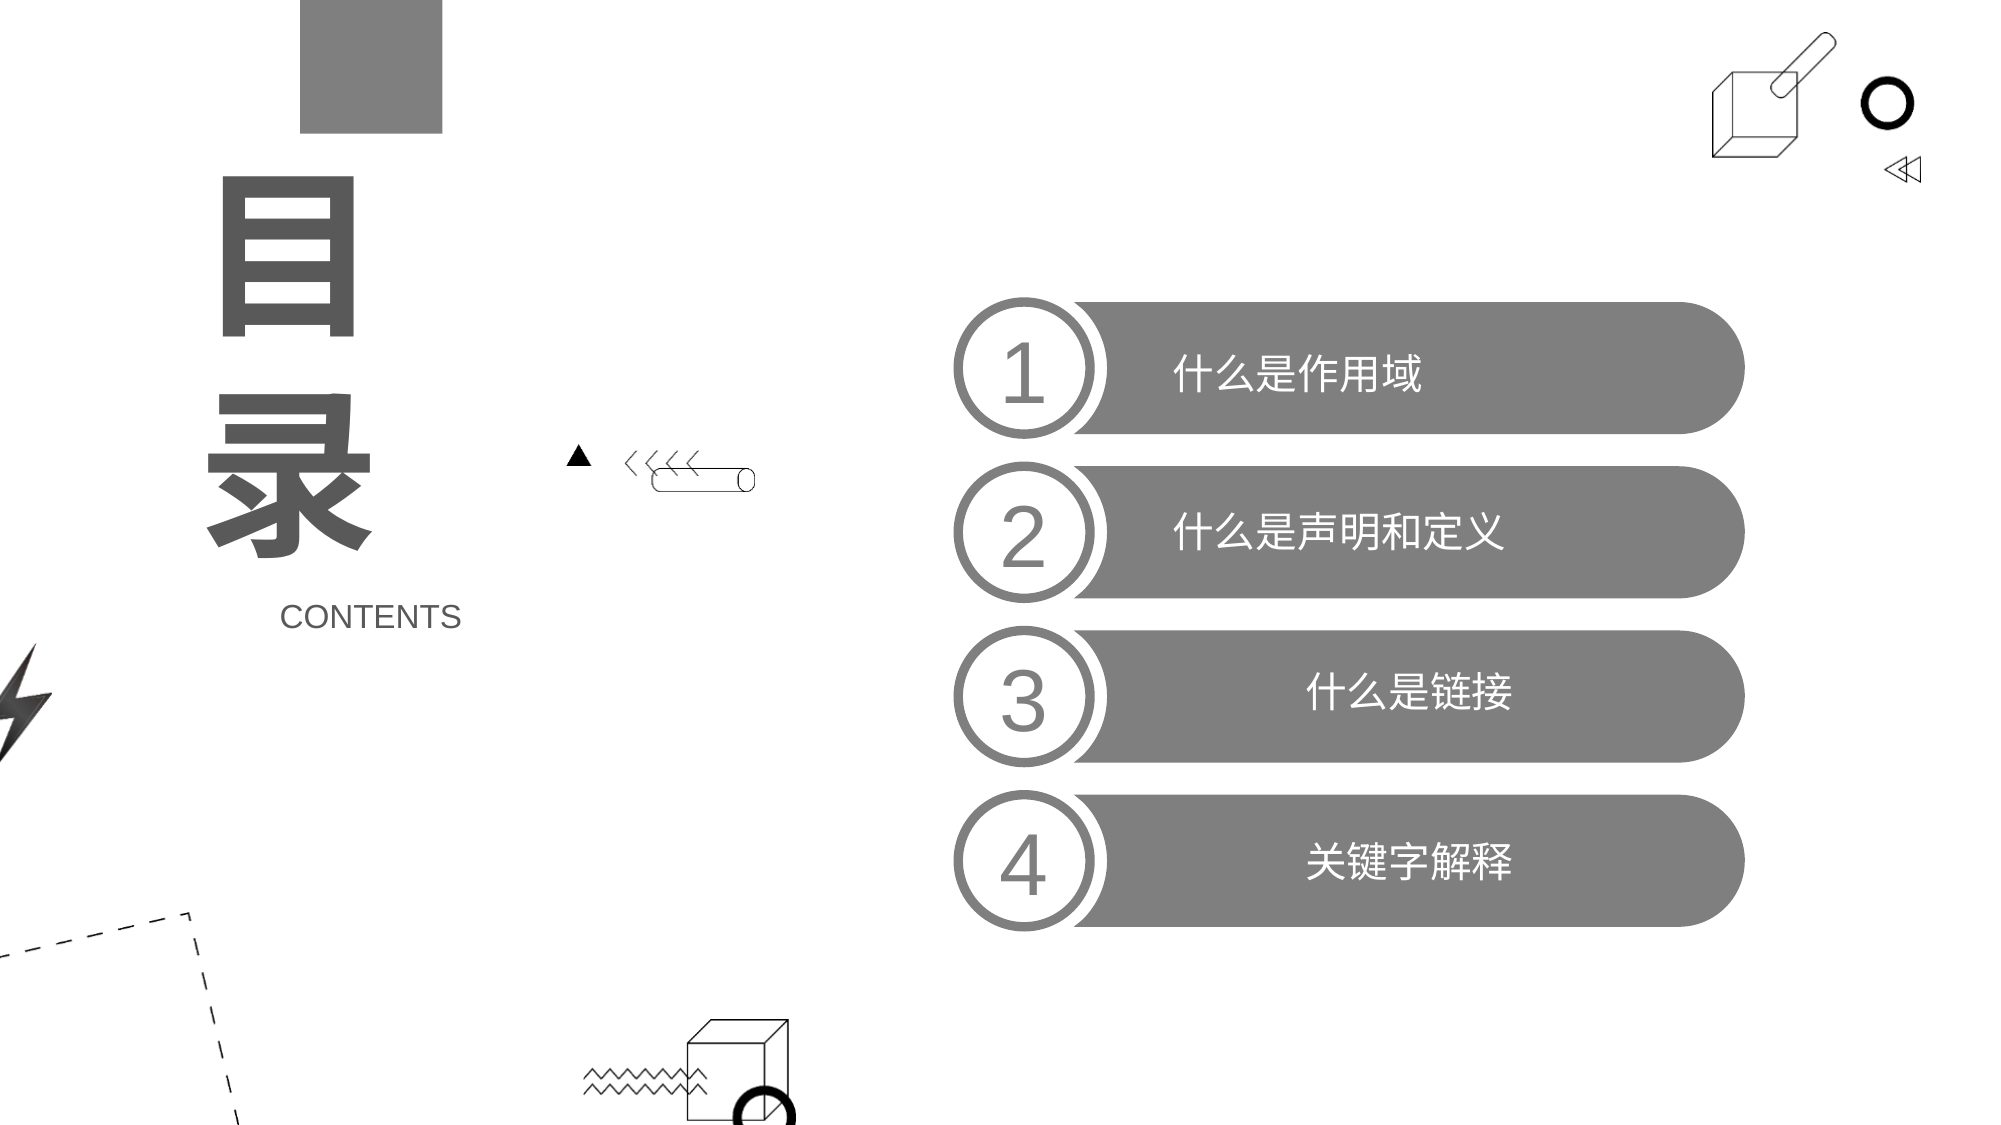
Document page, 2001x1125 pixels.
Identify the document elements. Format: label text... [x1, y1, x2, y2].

text_box [1073, 630, 1745, 763]
picture [0, 642, 52, 772]
text_box 什么是作用域 [1157, 340, 1662, 406]
text_box [1073, 794, 1737, 828]
text_box 4 [958, 794, 1082, 927]
text_box 关键字解释 [1028, 828, 1790, 894]
text_box [1073, 894, 1736, 927]
text_box 3 [958, 630, 1091, 763]
picture [583, 1019, 796, 1125]
picture [1712, 32, 1921, 183]
text_box [1073, 466, 1745, 599]
text_box 1 [958, 302, 1091, 435]
text_box 2 [958, 466, 1091, 599]
text_box 什么是链接 [1129, 658, 1689, 724]
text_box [183, 131, 552, 643]
text_box 什么是声明和定义 [1157, 498, 1602, 564]
text_box [299, 0, 443, 131]
picture [0, 912, 240, 1125]
picture [566, 444, 755, 492]
text_box [1073, 302, 1745, 435]
